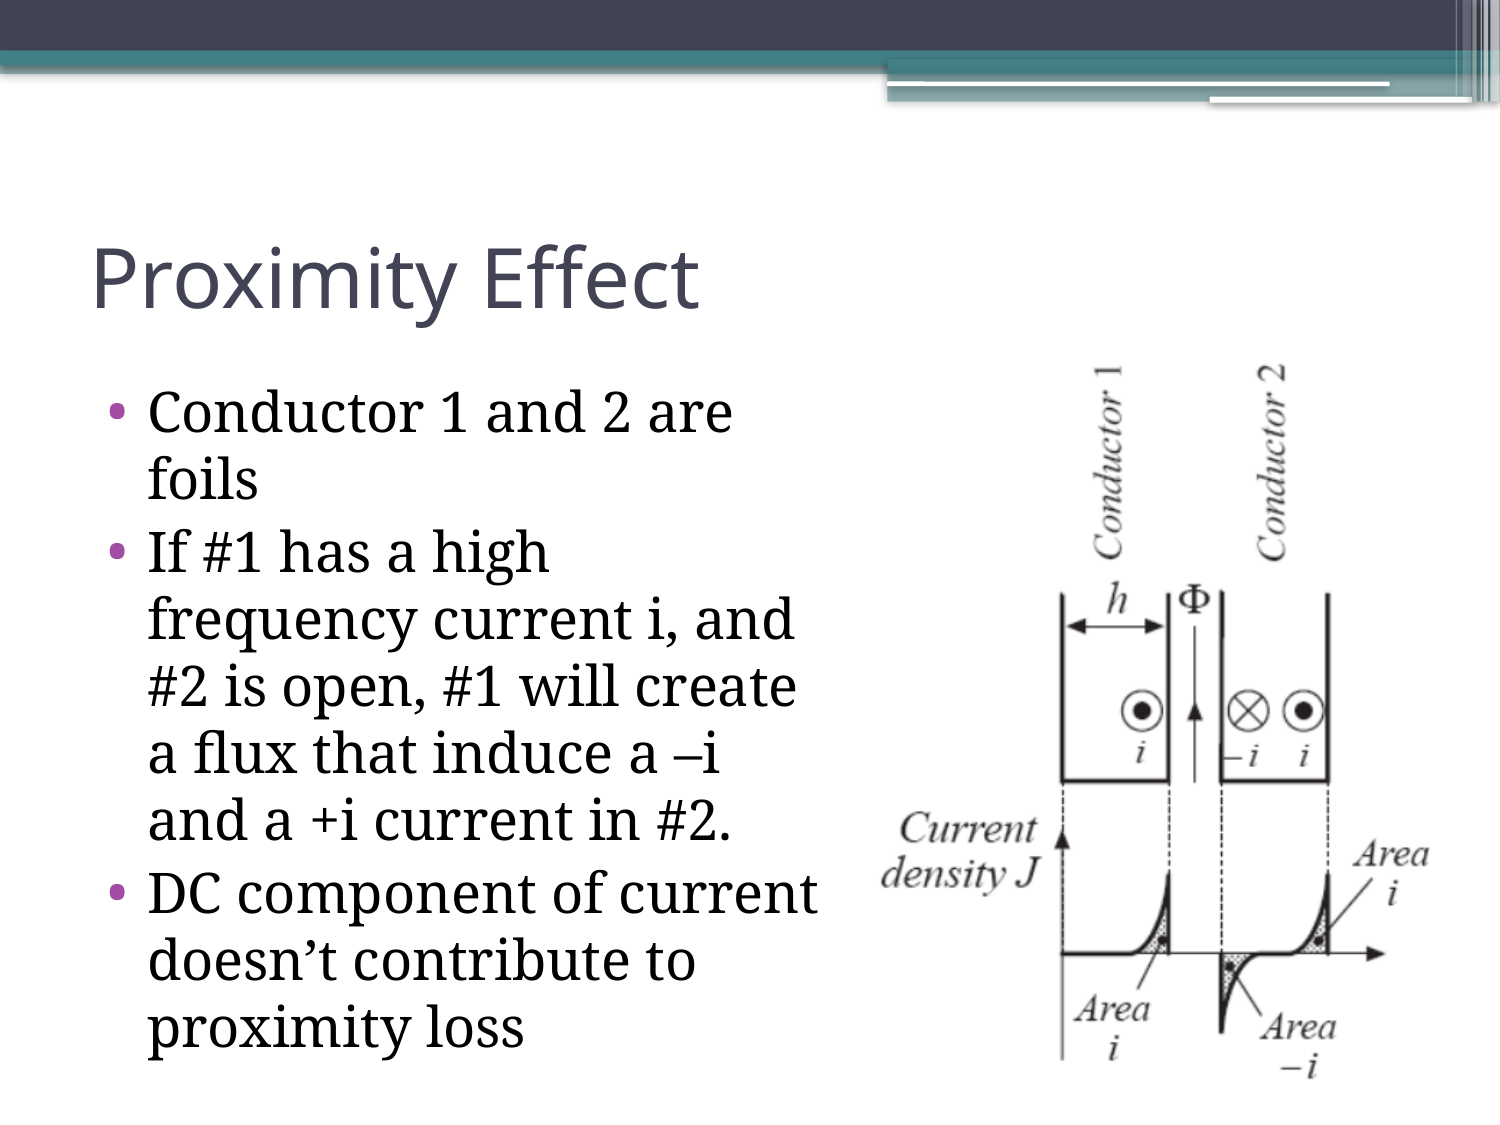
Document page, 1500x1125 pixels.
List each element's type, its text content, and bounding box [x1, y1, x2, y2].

picture [849, 349, 1460, 1101]
title Proximity Effect [75, 187, 1425, 363]
list Conductor 1 and 2 are foils If #1 has a high frequency current i, and #2 is open, #1 will create a flux that induce a –i and a +i current in #2. DC component of current doesn’t contribute to proximity loss [75, 368, 838, 1079]
